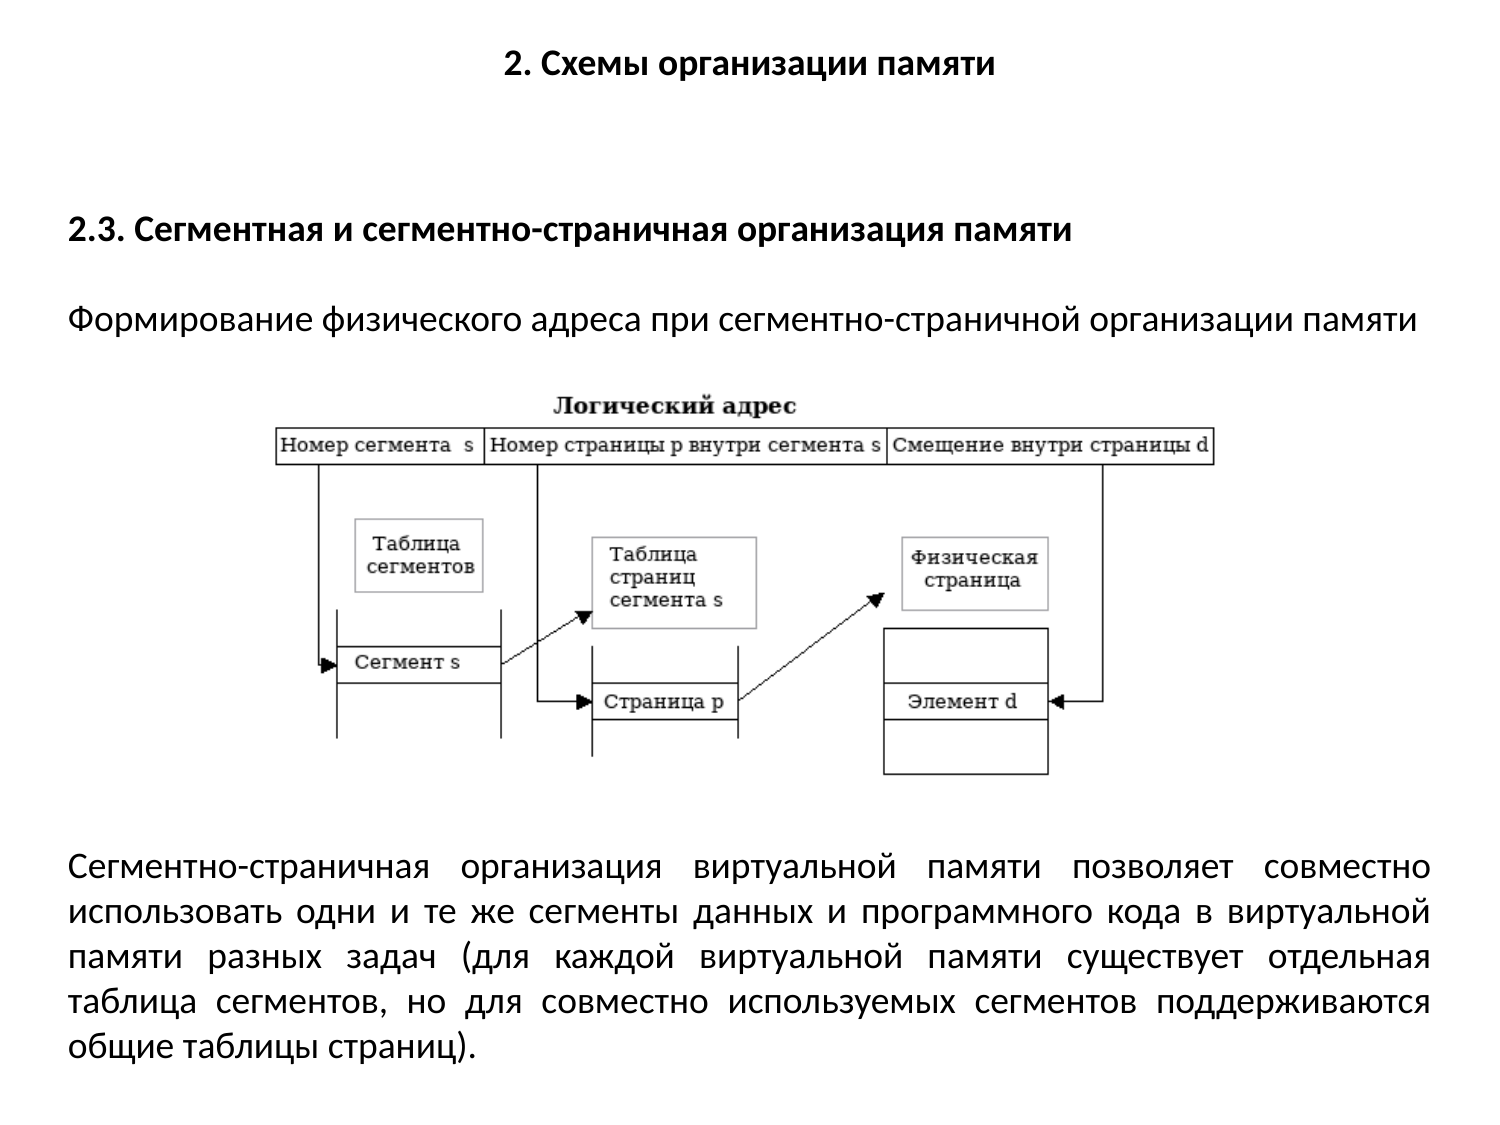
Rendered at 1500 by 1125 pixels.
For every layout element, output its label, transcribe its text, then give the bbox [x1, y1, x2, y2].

picture [262, 385, 1238, 794]
text_box 2. Схемы организации памяти [29, 30, 1471, 91]
text_box 2.3. Сегментная и сегментно-страничная организация памяти Формирование физического адреса при сегментно-страничной организации памяти [53, 196, 1447, 346]
text_box Сегментно-страничная организация виртуальной памяти позволяет совместно использовать одни и те же сегменты данных и программного кода в виртуальной памяти разных задач (для каждой виртуальной памяти существует отдельная таблица сегментов, но для совместно используемых сегментов поддерживаются общие таблицы страниц). [53, 834, 1447, 1074]
